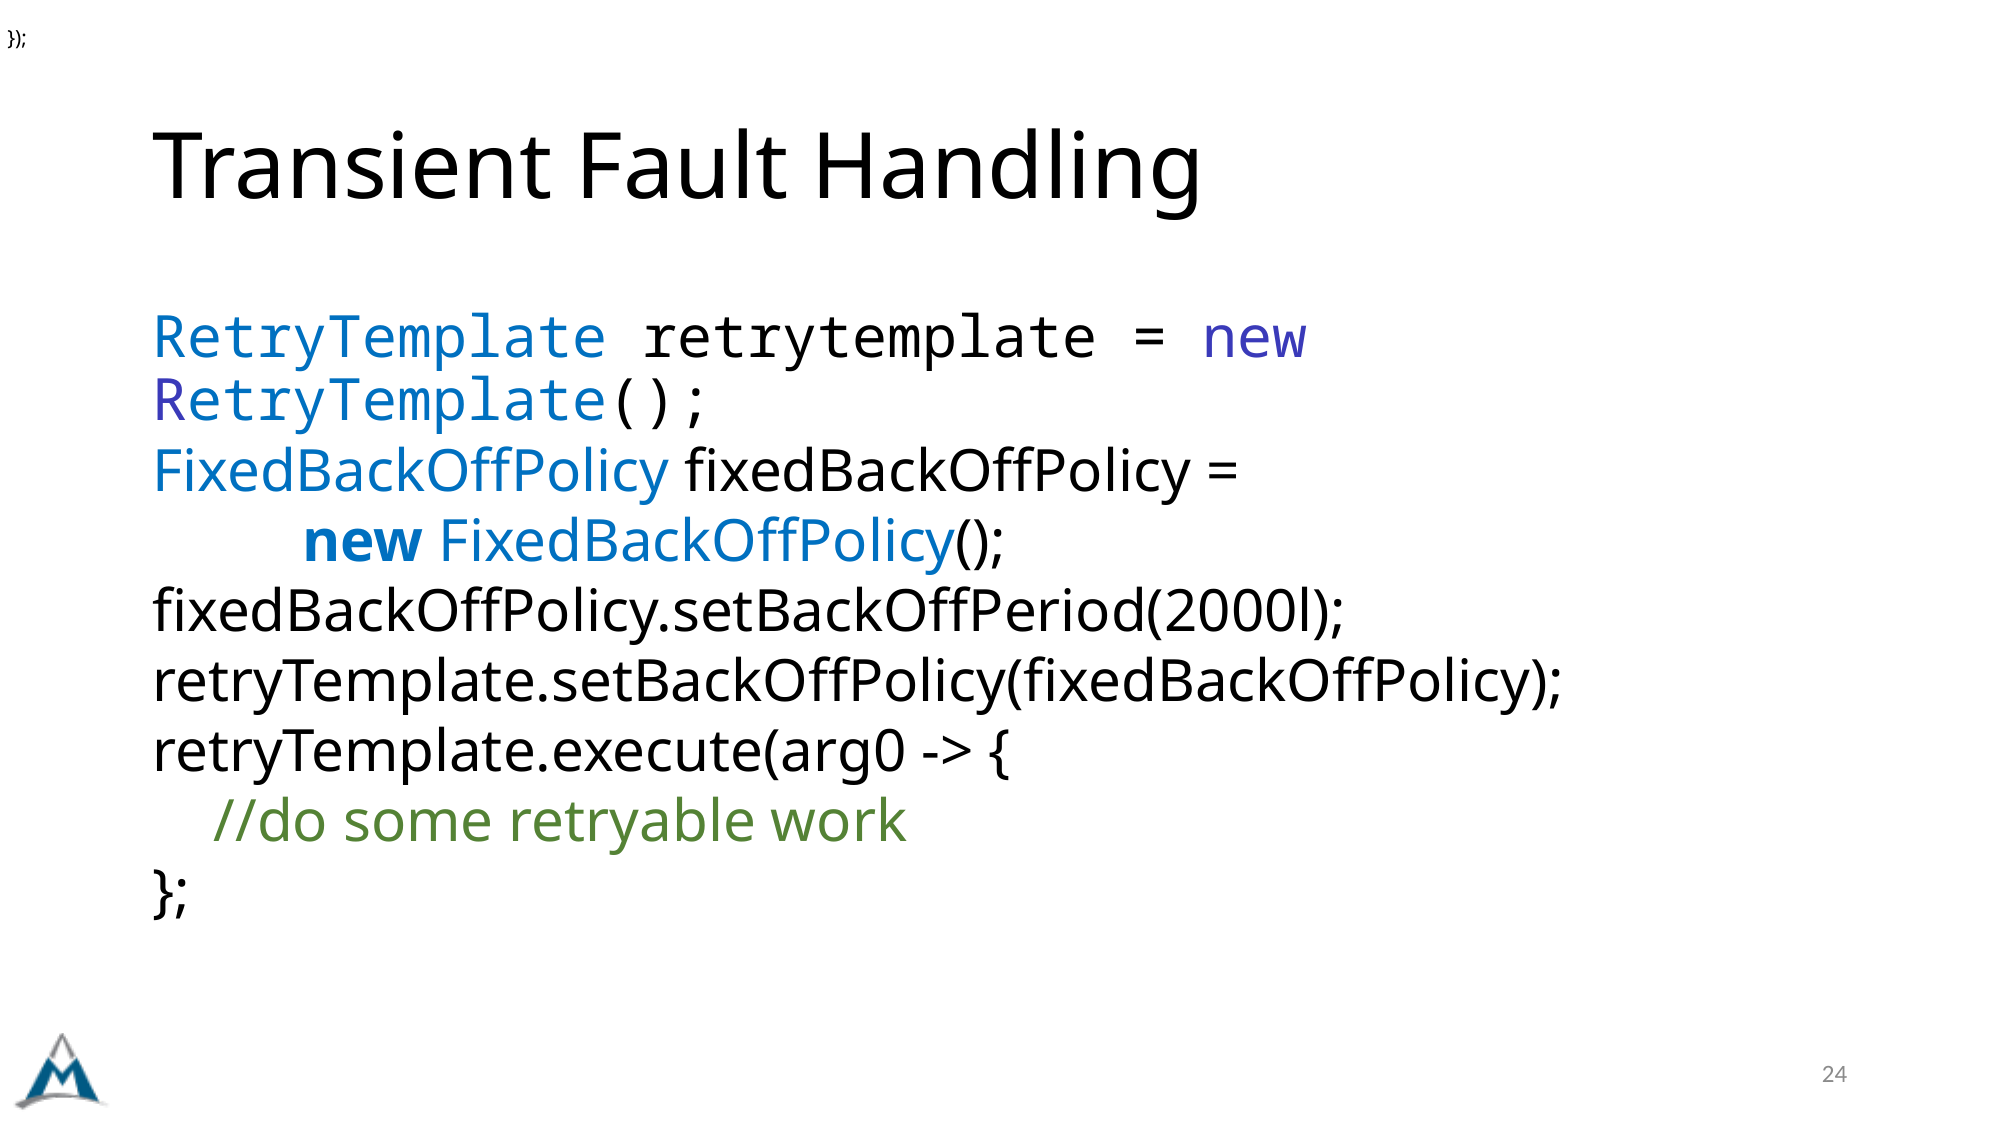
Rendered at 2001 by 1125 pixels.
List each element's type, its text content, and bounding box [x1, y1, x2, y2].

slide_number 24 [1412, 1042, 1863, 1103]
list RetryTemplate retrytemplate = new RetryTemplate(); FixedBackOffPolicy fixedBackOffPolicy = new FixedBackOffPolicy(); fixedBackOffPolicy.setBackOffPeriod(2000l); retryTemplate.setBackOffPolicy(fixedBackOffPolicy); retryTemplate.execute(arg0 -> { //do some retryable work }; [137, 299, 1863, 1014]
picture [12, 1033, 112, 1112]
text_box }); [7, 24, 28, 50]
title Transient Fault Handling [137, 59, 1863, 278]
text_box [2, 24, 7, 50]
